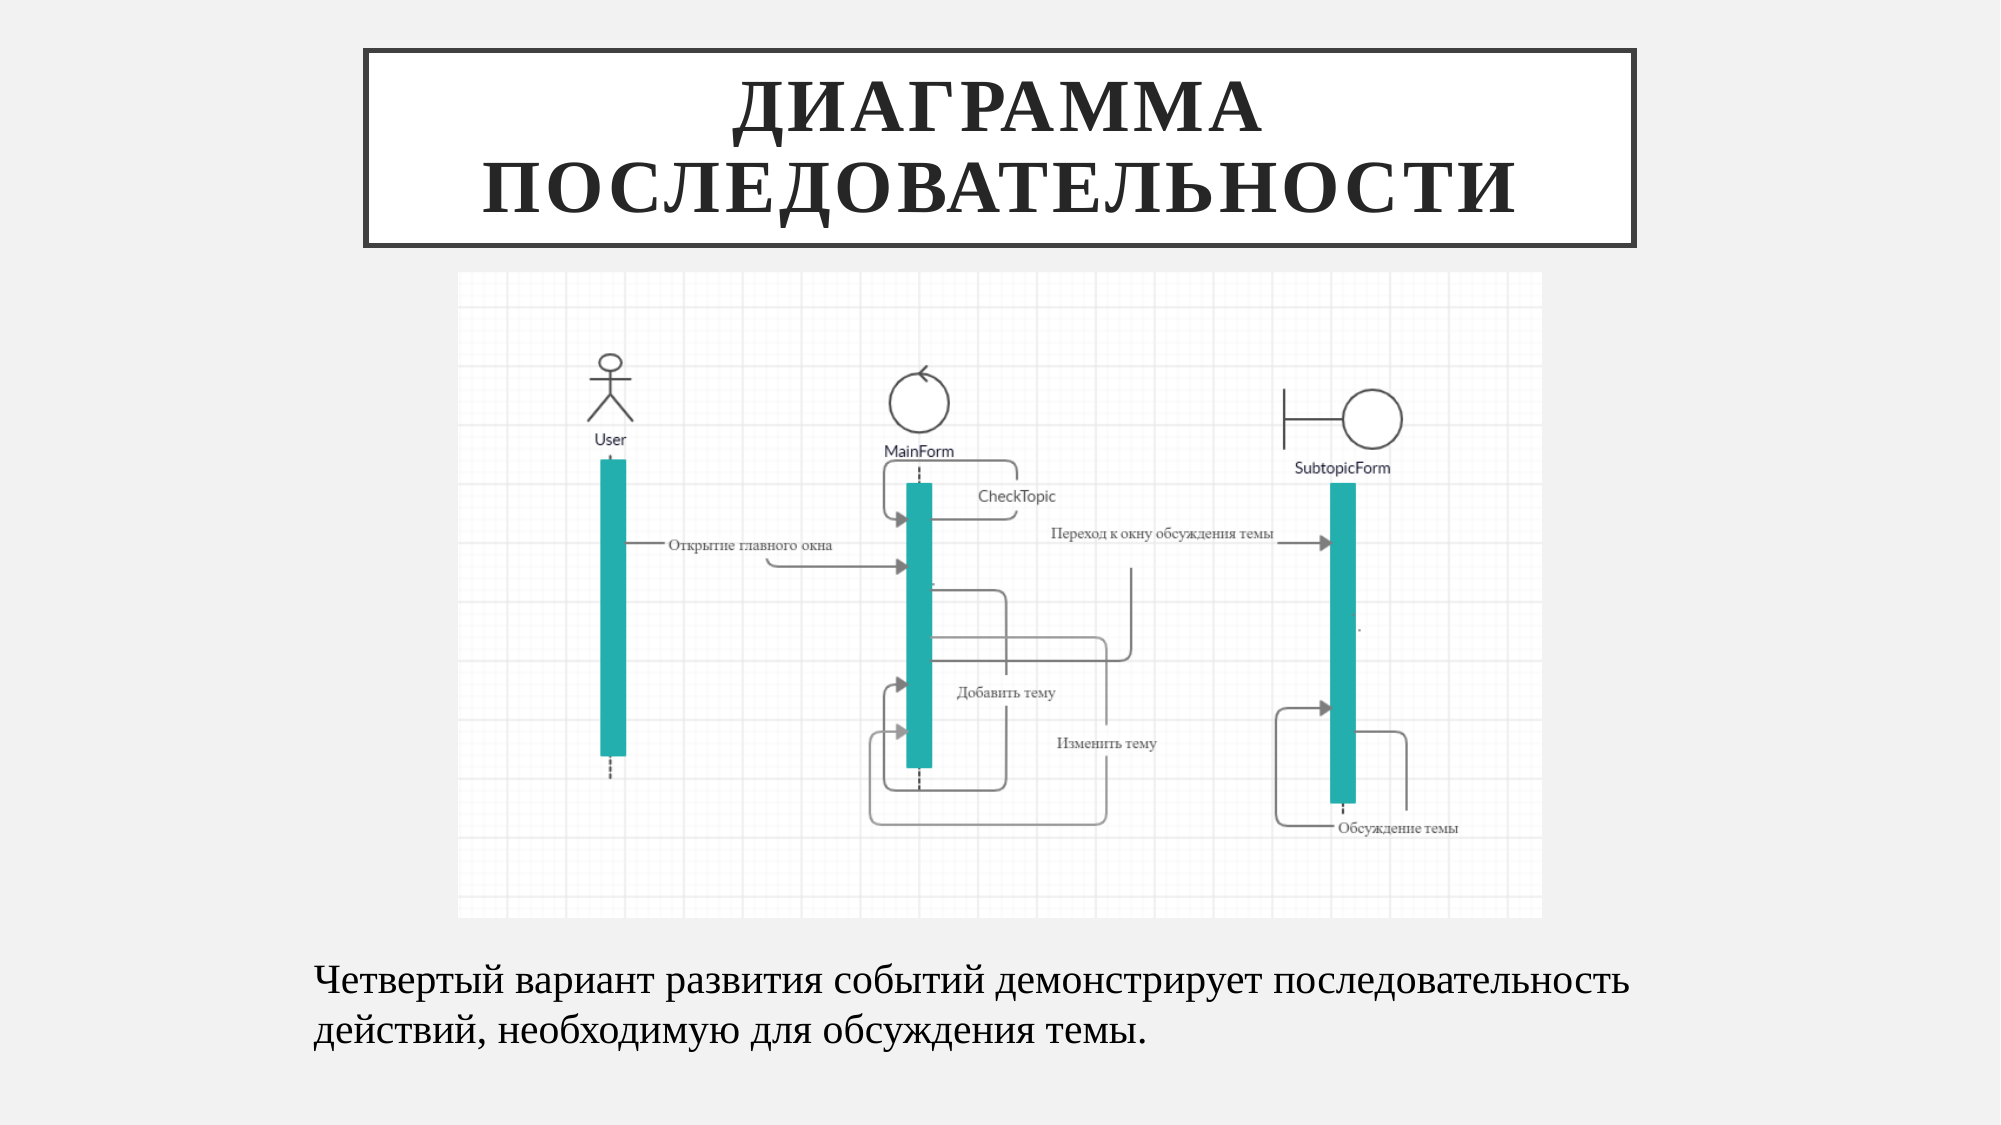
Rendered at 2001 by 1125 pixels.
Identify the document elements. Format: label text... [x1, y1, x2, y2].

picture [458, 272, 1542, 918]
text_box Четвертый вариант развития событий демонстрирует последовательность действий, необходимую для обсуждения темы. [299, 944, 1701, 1060]
title диаграмма последовательности [363, 48, 1637, 248]
